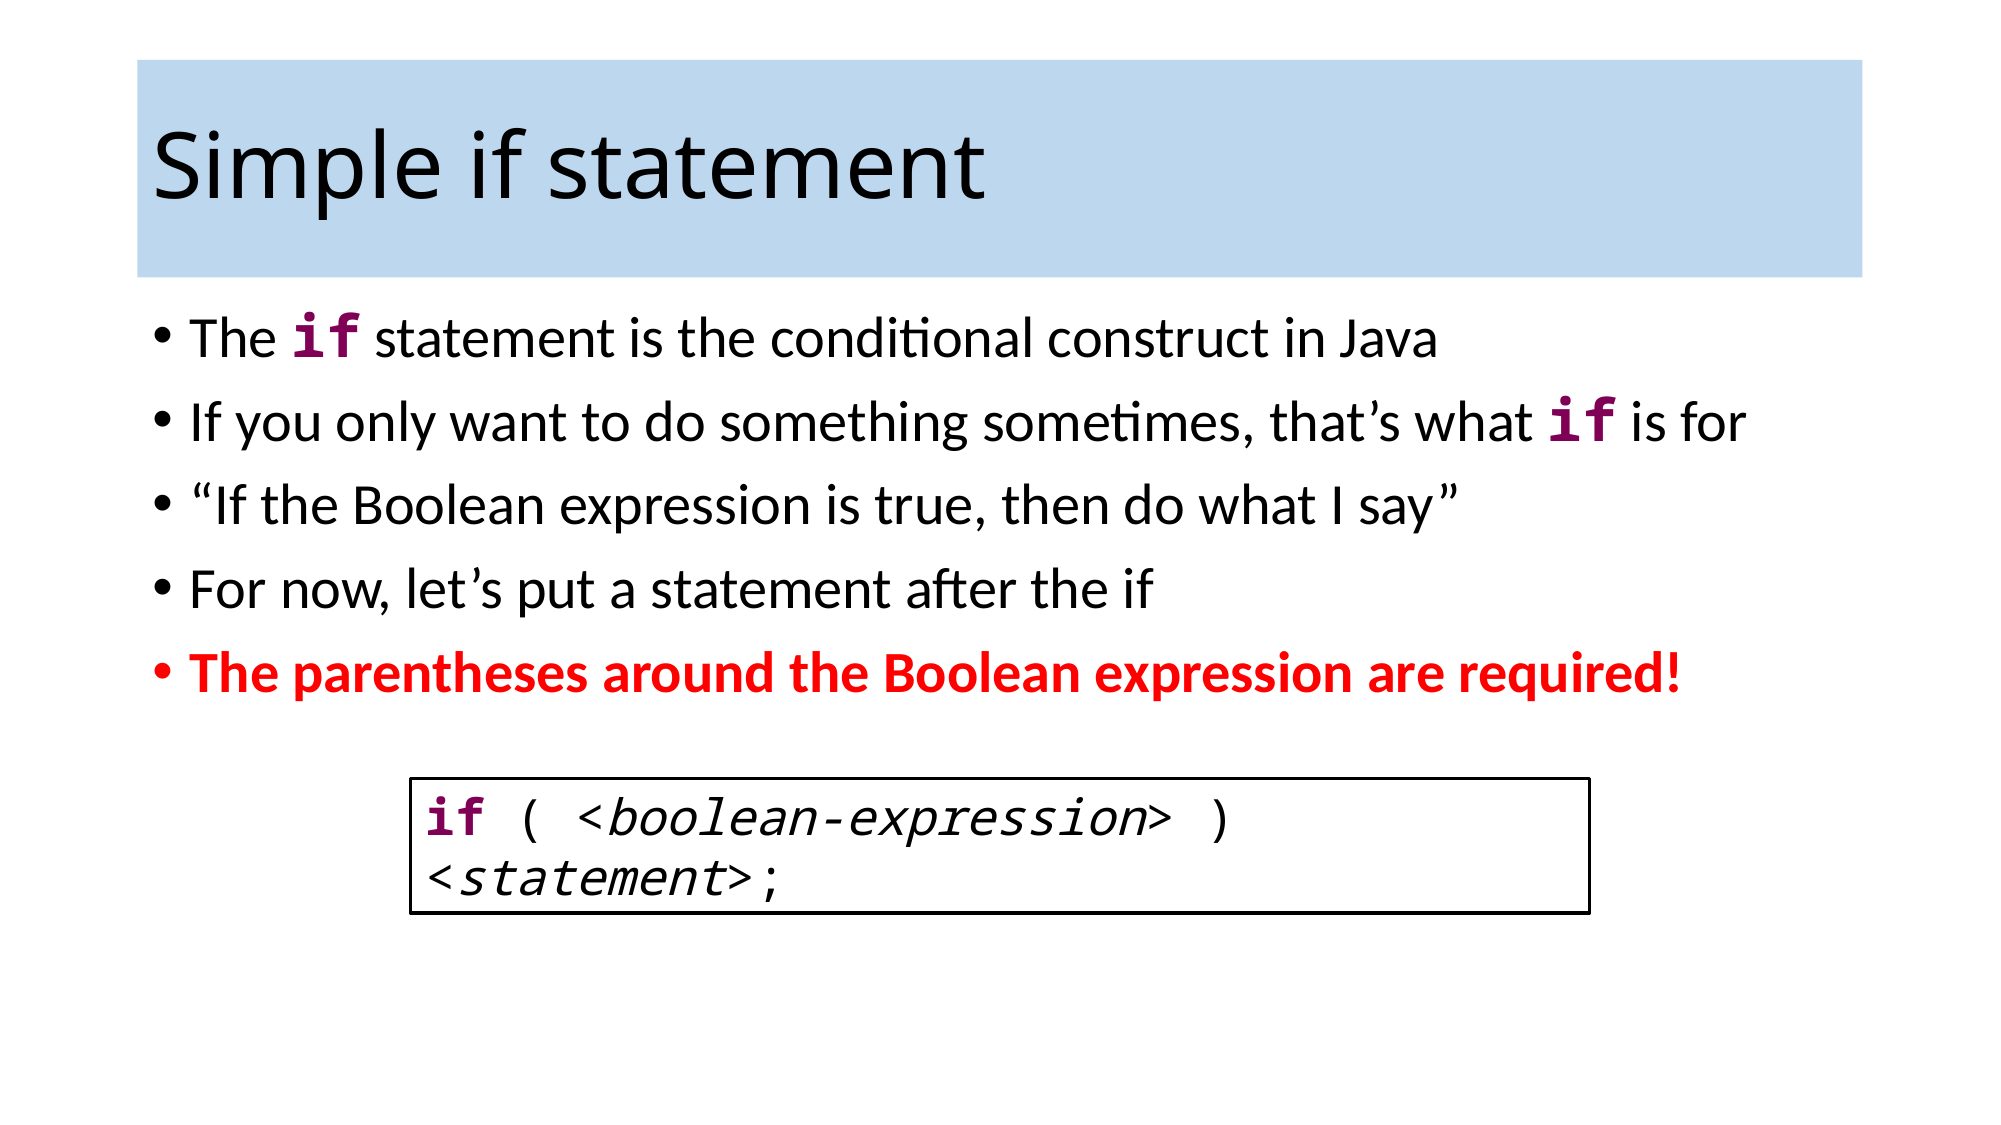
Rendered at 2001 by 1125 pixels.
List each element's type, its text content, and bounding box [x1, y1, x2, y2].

title Simple if statement [137, 59, 1863, 278]
text_box if ( <boolean-expression> ) <statement>; [410, 778, 1590, 914]
list The if statement is the conditional construct in Java If you only want to do something sometimes, that’s what if is for “If the Boolean expression is true, then do what I say” For now, let’s put a statement after the if The parentheses around the Boolean expression are required! [137, 299, 1863, 1014]
